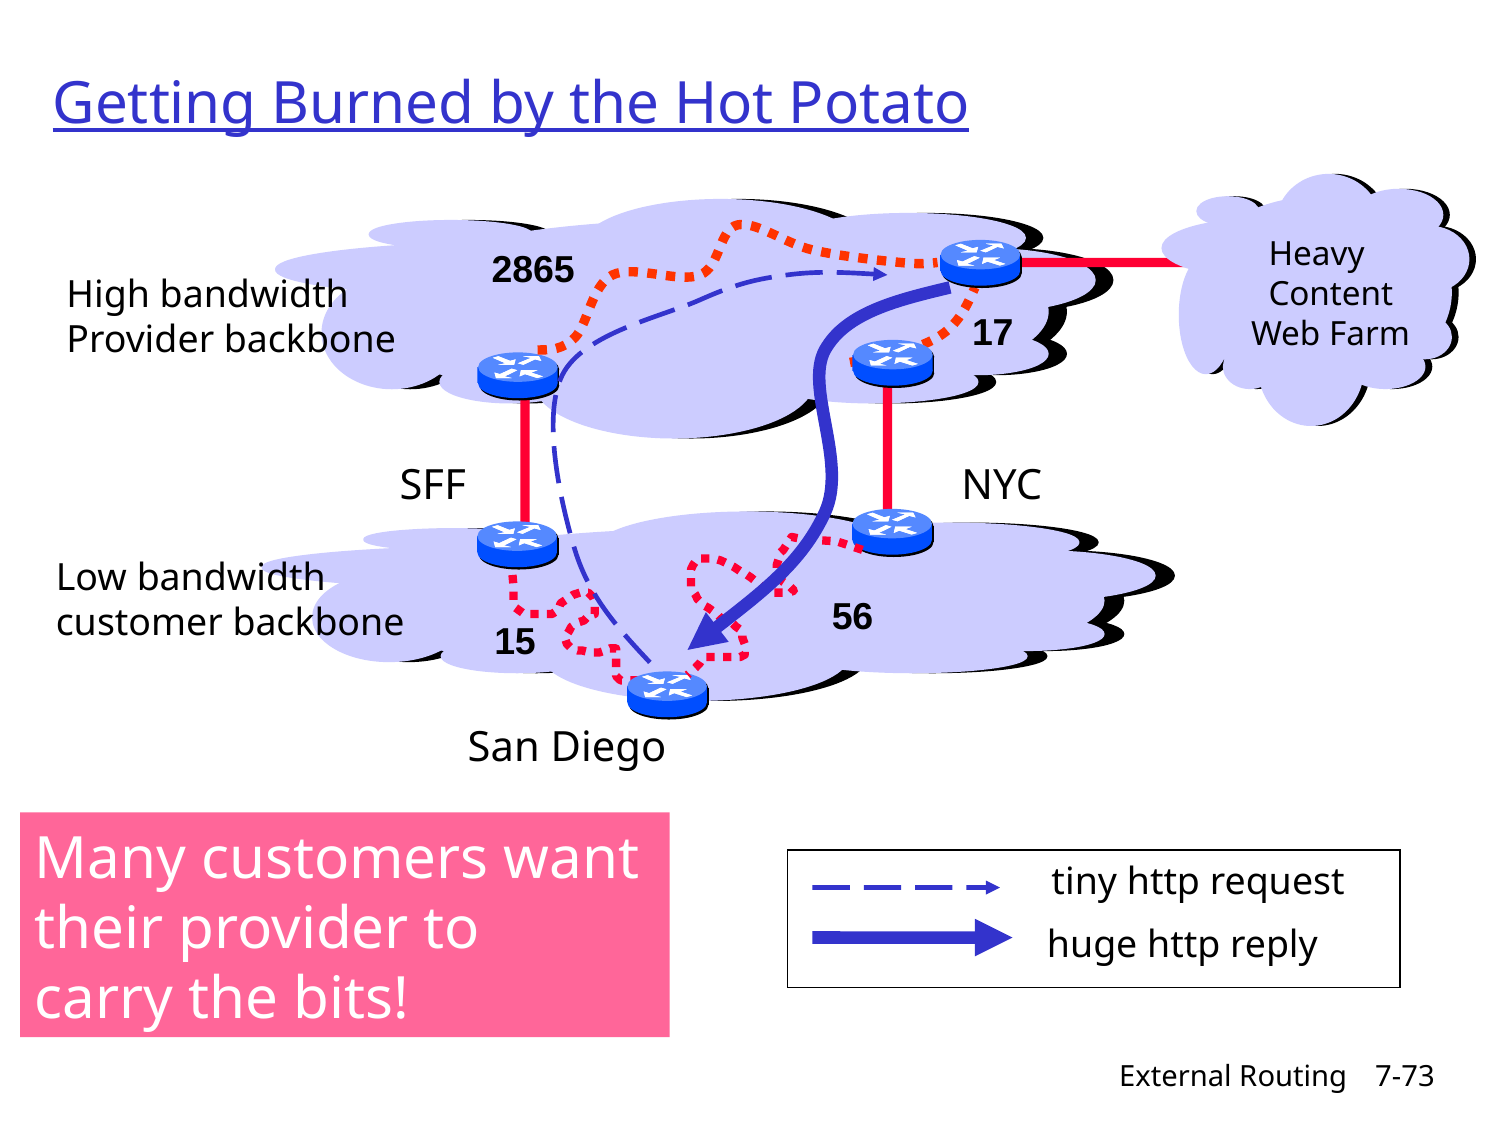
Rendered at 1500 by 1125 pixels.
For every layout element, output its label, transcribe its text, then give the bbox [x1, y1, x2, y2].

footer External Routing [887, 1049, 1338, 1125]
picture [849, 337, 941, 394]
text_box SFF [384, 450, 482, 510]
text_box San Diego [452, 712, 682, 778]
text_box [275, 199, 1113, 438]
picture [474, 349, 566, 407]
title Getting Burned by the Hot Potato [37, 37, 1426, 163]
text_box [1162, 174, 1476, 426]
text_box NYC [946, 450, 1058, 510]
picture [848, 506, 940, 563]
text_box [788, 446, 836, 510]
picture [937, 237, 1028, 294]
slide_number 7-73 [1338, 1049, 1451, 1125]
text_box High bandwidth Provider backbone [51, 262, 270, 368]
text_box [553, 446, 783, 510]
picture [623, 668, 715, 726]
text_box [262, 512, 1175, 701]
text_box Many customers want their provider to carry the bits! [20, 812, 670, 1038]
picture [473, 518, 565, 576]
text_box [787, 849, 1400, 988]
text_box Low bandwidth customer backbone [41, 546, 257, 651]
